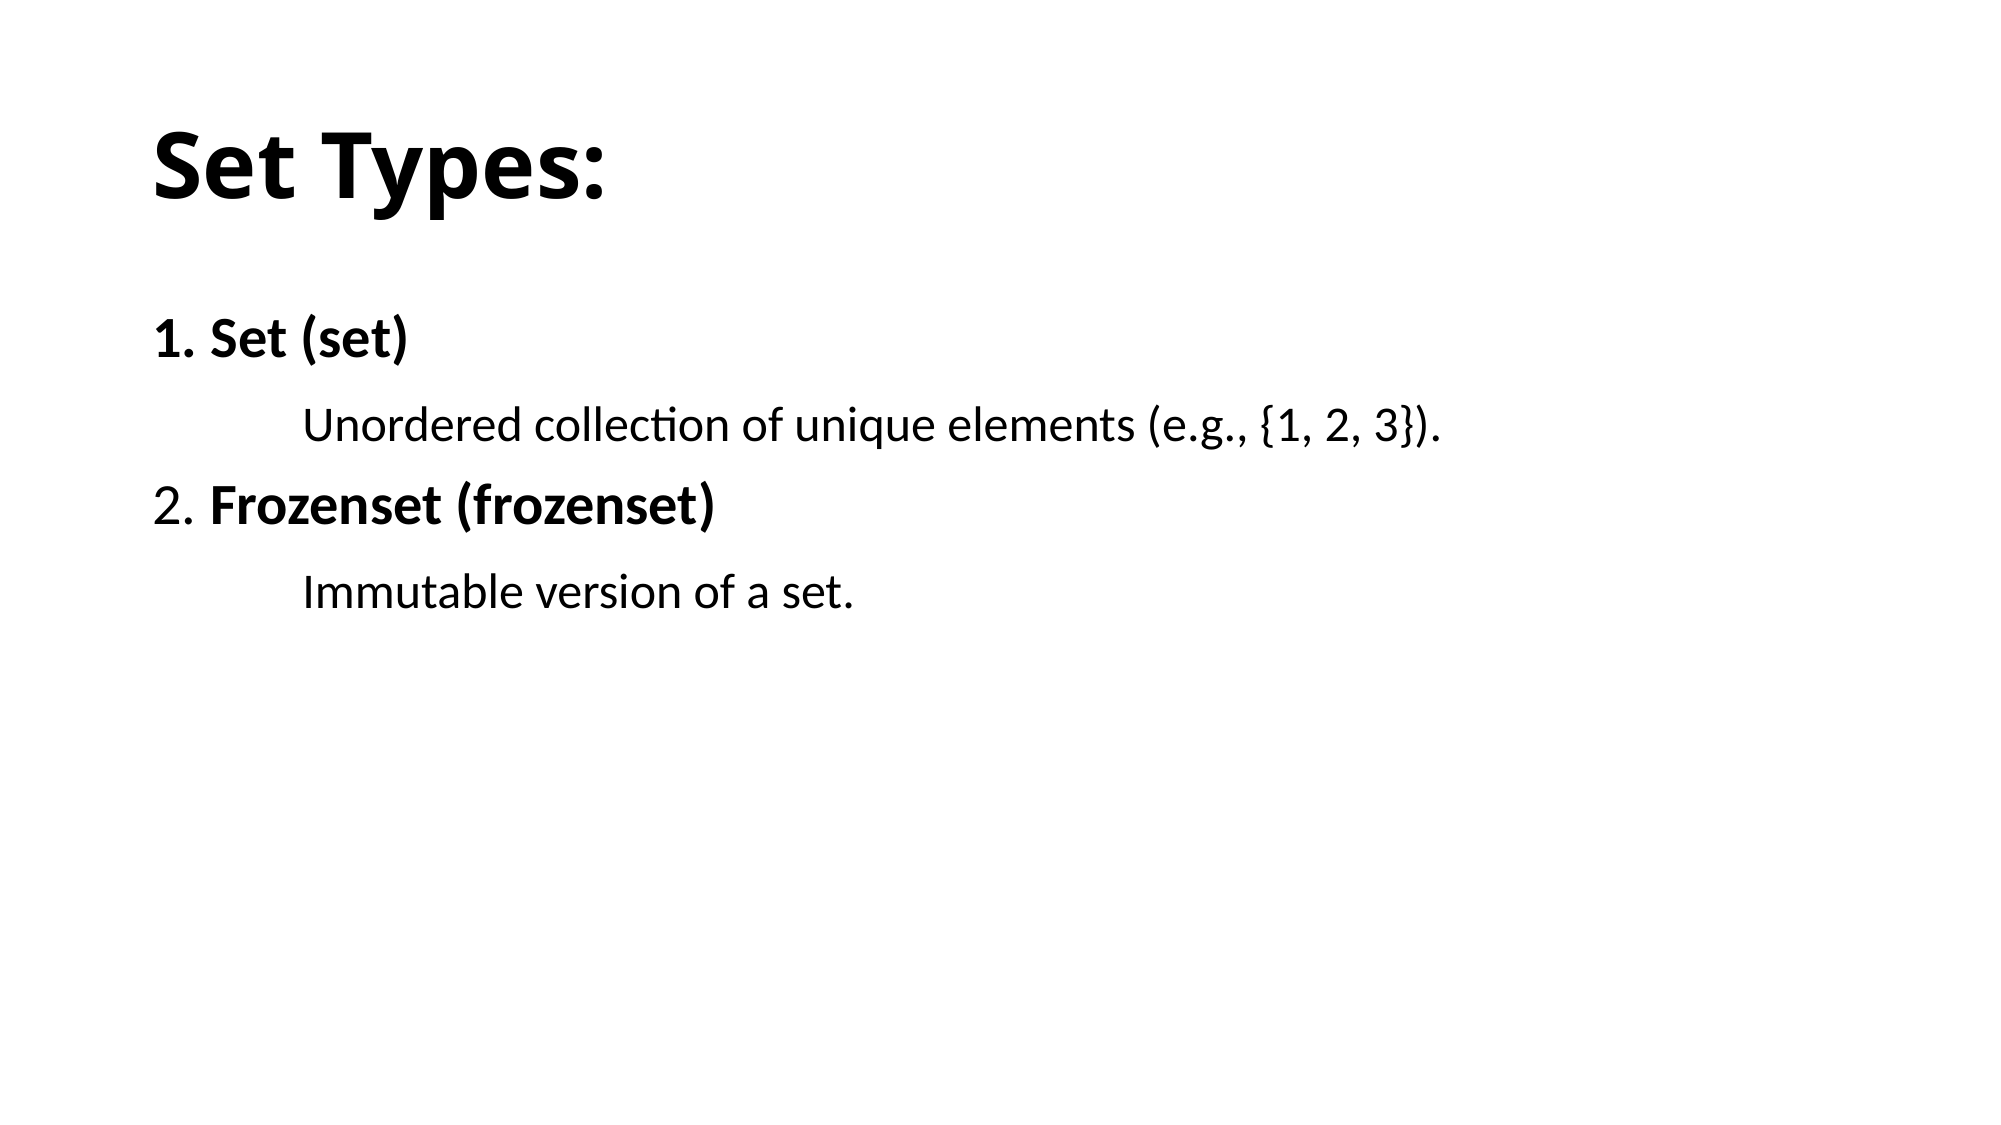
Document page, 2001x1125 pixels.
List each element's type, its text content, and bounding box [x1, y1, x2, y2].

list 1. Set (set) Unordered collection of unique elements (e.g., {1, 2, 3}). 2. Frozenset (frozenset) Immutable version of a set. [137, 299, 1863, 1014]
title Set Types: [137, 59, 1863, 278]
